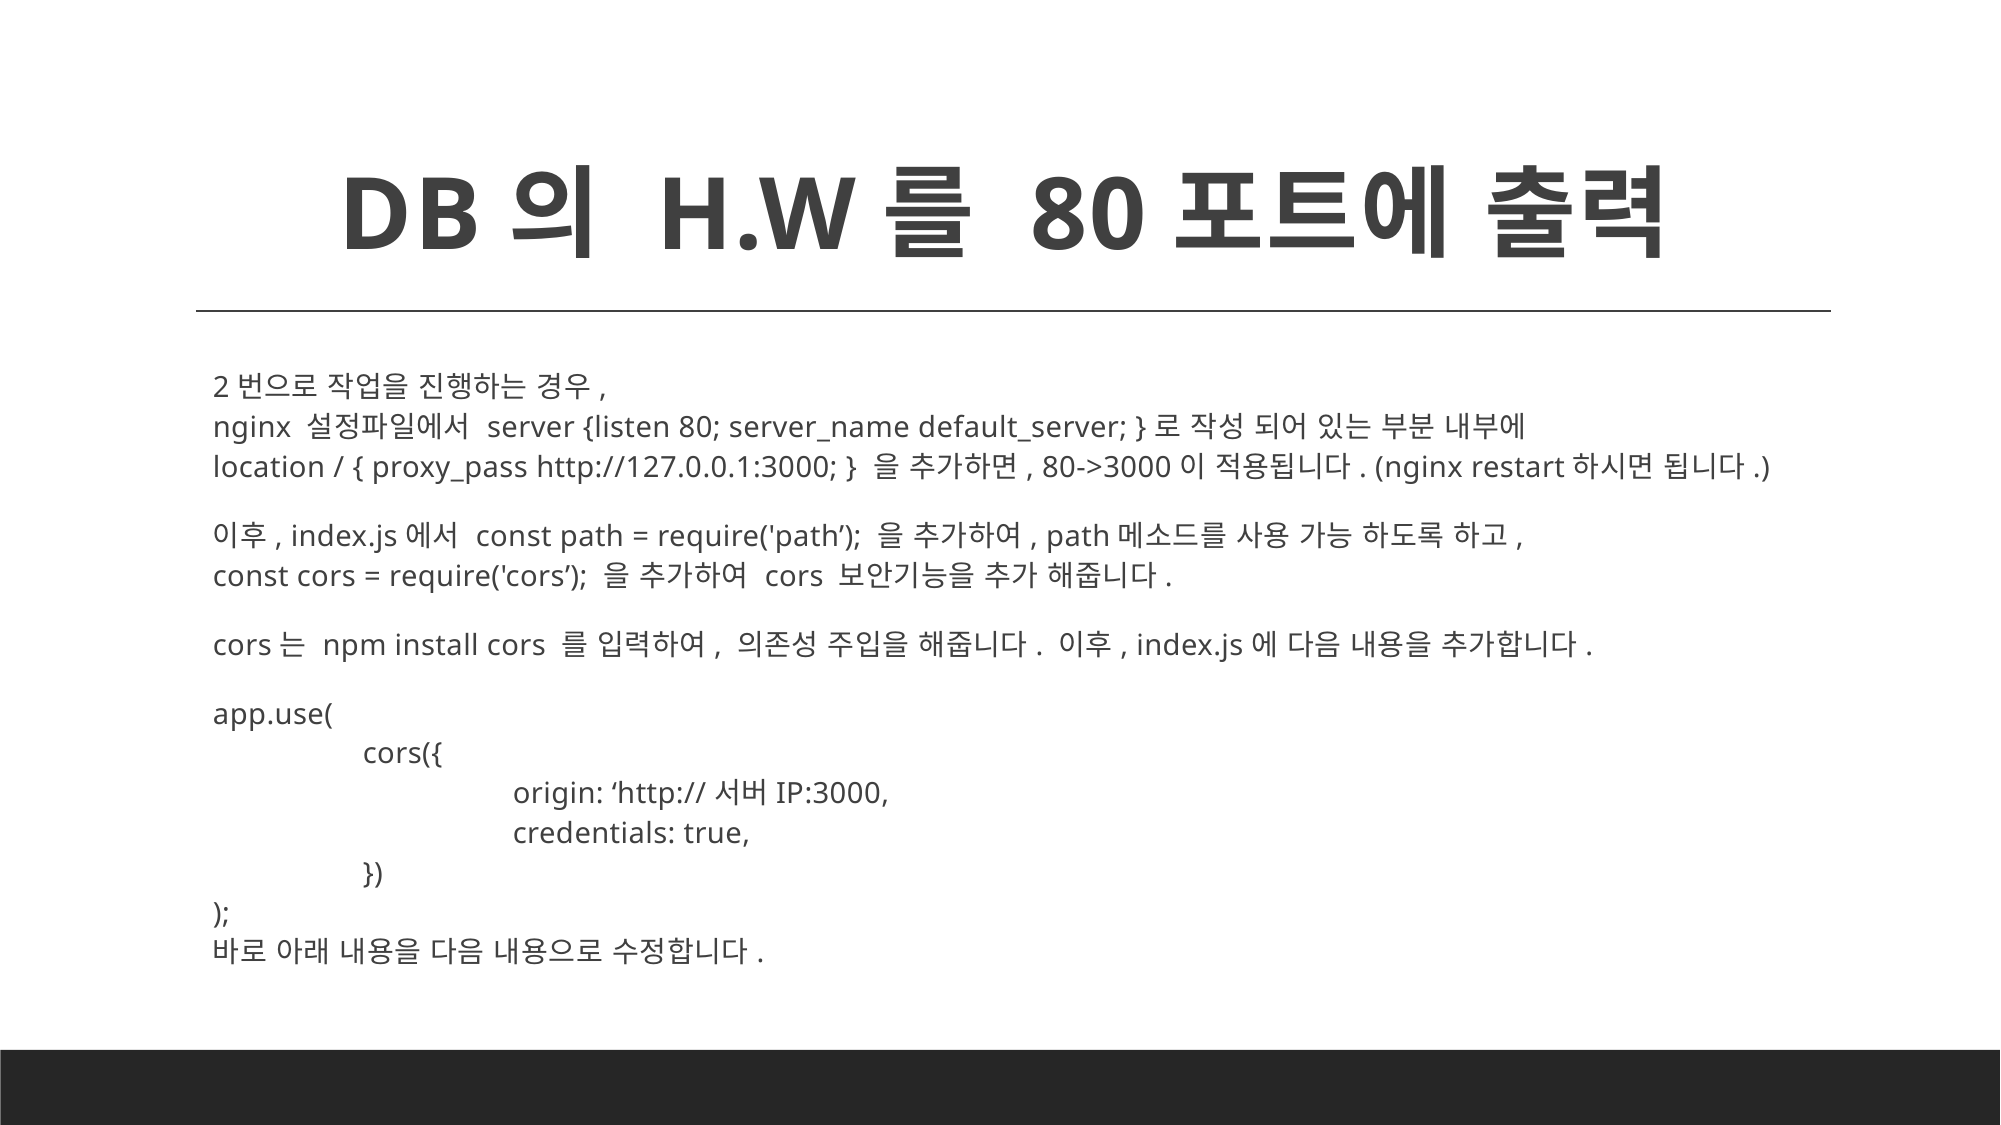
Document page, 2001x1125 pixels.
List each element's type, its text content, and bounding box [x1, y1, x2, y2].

title DB의 H.W를 80포트에 출력 [180, 47, 1830, 285]
list 2번으로 작업을 진행하는 경우, nginx 설정파일에서 server {listen 80; server_name default_server; }로 작성 되어 있는 부분 내부에 location / { proxy_pass http://127.0.0.1:3000; } 을 추가하면, 80->3000이 적용됩니다. (nginx restart하시면 됩니다.) 이후, index.js에서 const path = require('path’); 을 추가하여, path메소드를 사용 가능 하도록 하고, const cors = require('cors’); 을 추가하여 cors 보안기능을 추가 해줍니다. cors는 npm install cors 를 입력하여, 의존성 주입을 해줍니다. 이후, index.js에 다음 내용을 추가합니다. app.use( cors({ origin: ‘http://서버IP:3000, credentials: true, }) ); 바로 아래 내용을 다음 내용으로 수정합니다. [180, 345, 1808, 1026]
